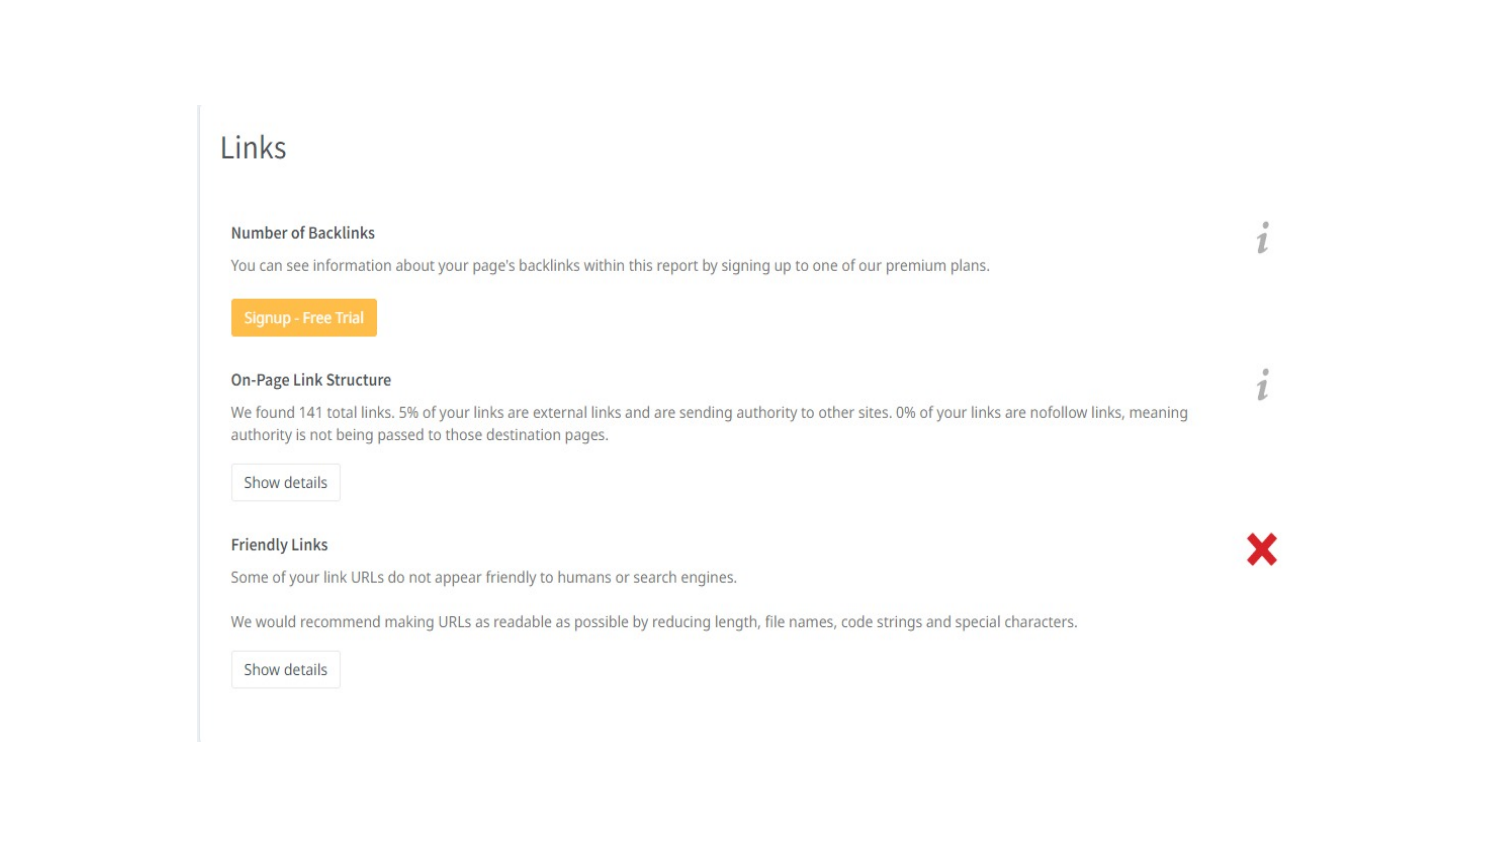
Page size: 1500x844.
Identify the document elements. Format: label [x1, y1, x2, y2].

picture [197, 105, 1348, 742]
